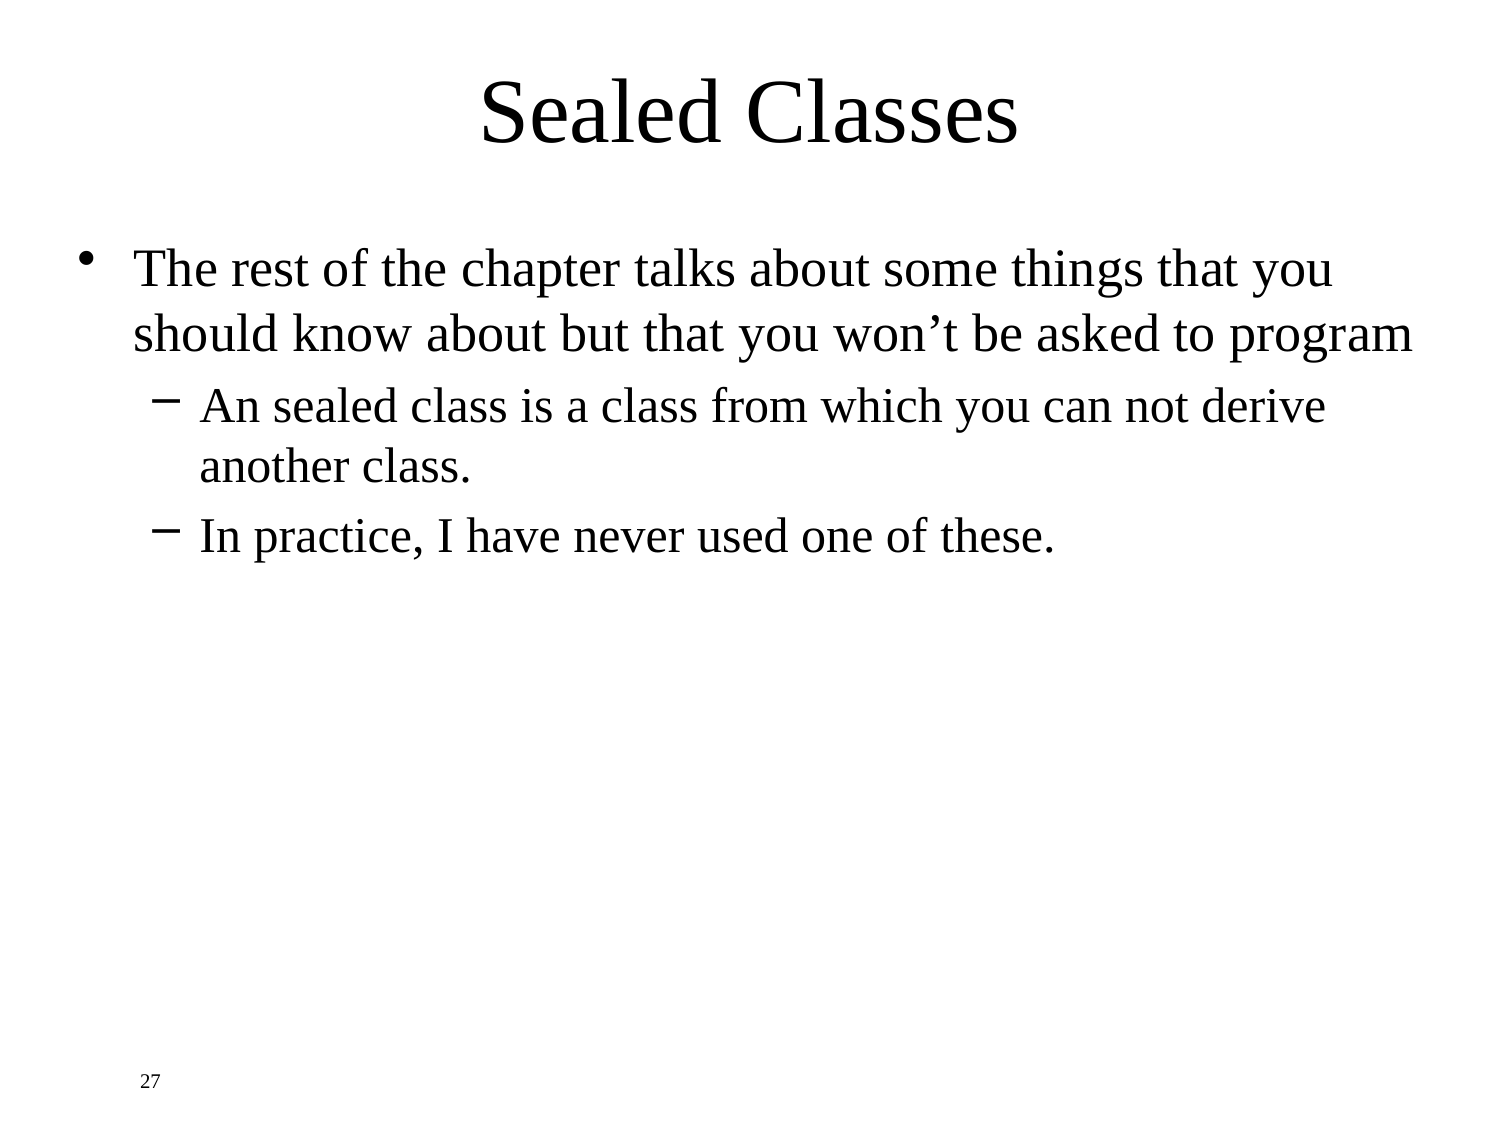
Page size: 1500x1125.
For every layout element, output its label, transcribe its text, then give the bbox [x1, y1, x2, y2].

list The rest of the chapter talks about some things that you should know about but that you won’t be asked to program An sealed class is a class from which you can not derive another class. In practice, I have never used one of these. [62, 224, 1438, 1088]
slide_number 27 [125, 1025, 450, 1100]
title Sealed Classes [112, 12, 1388, 200]
